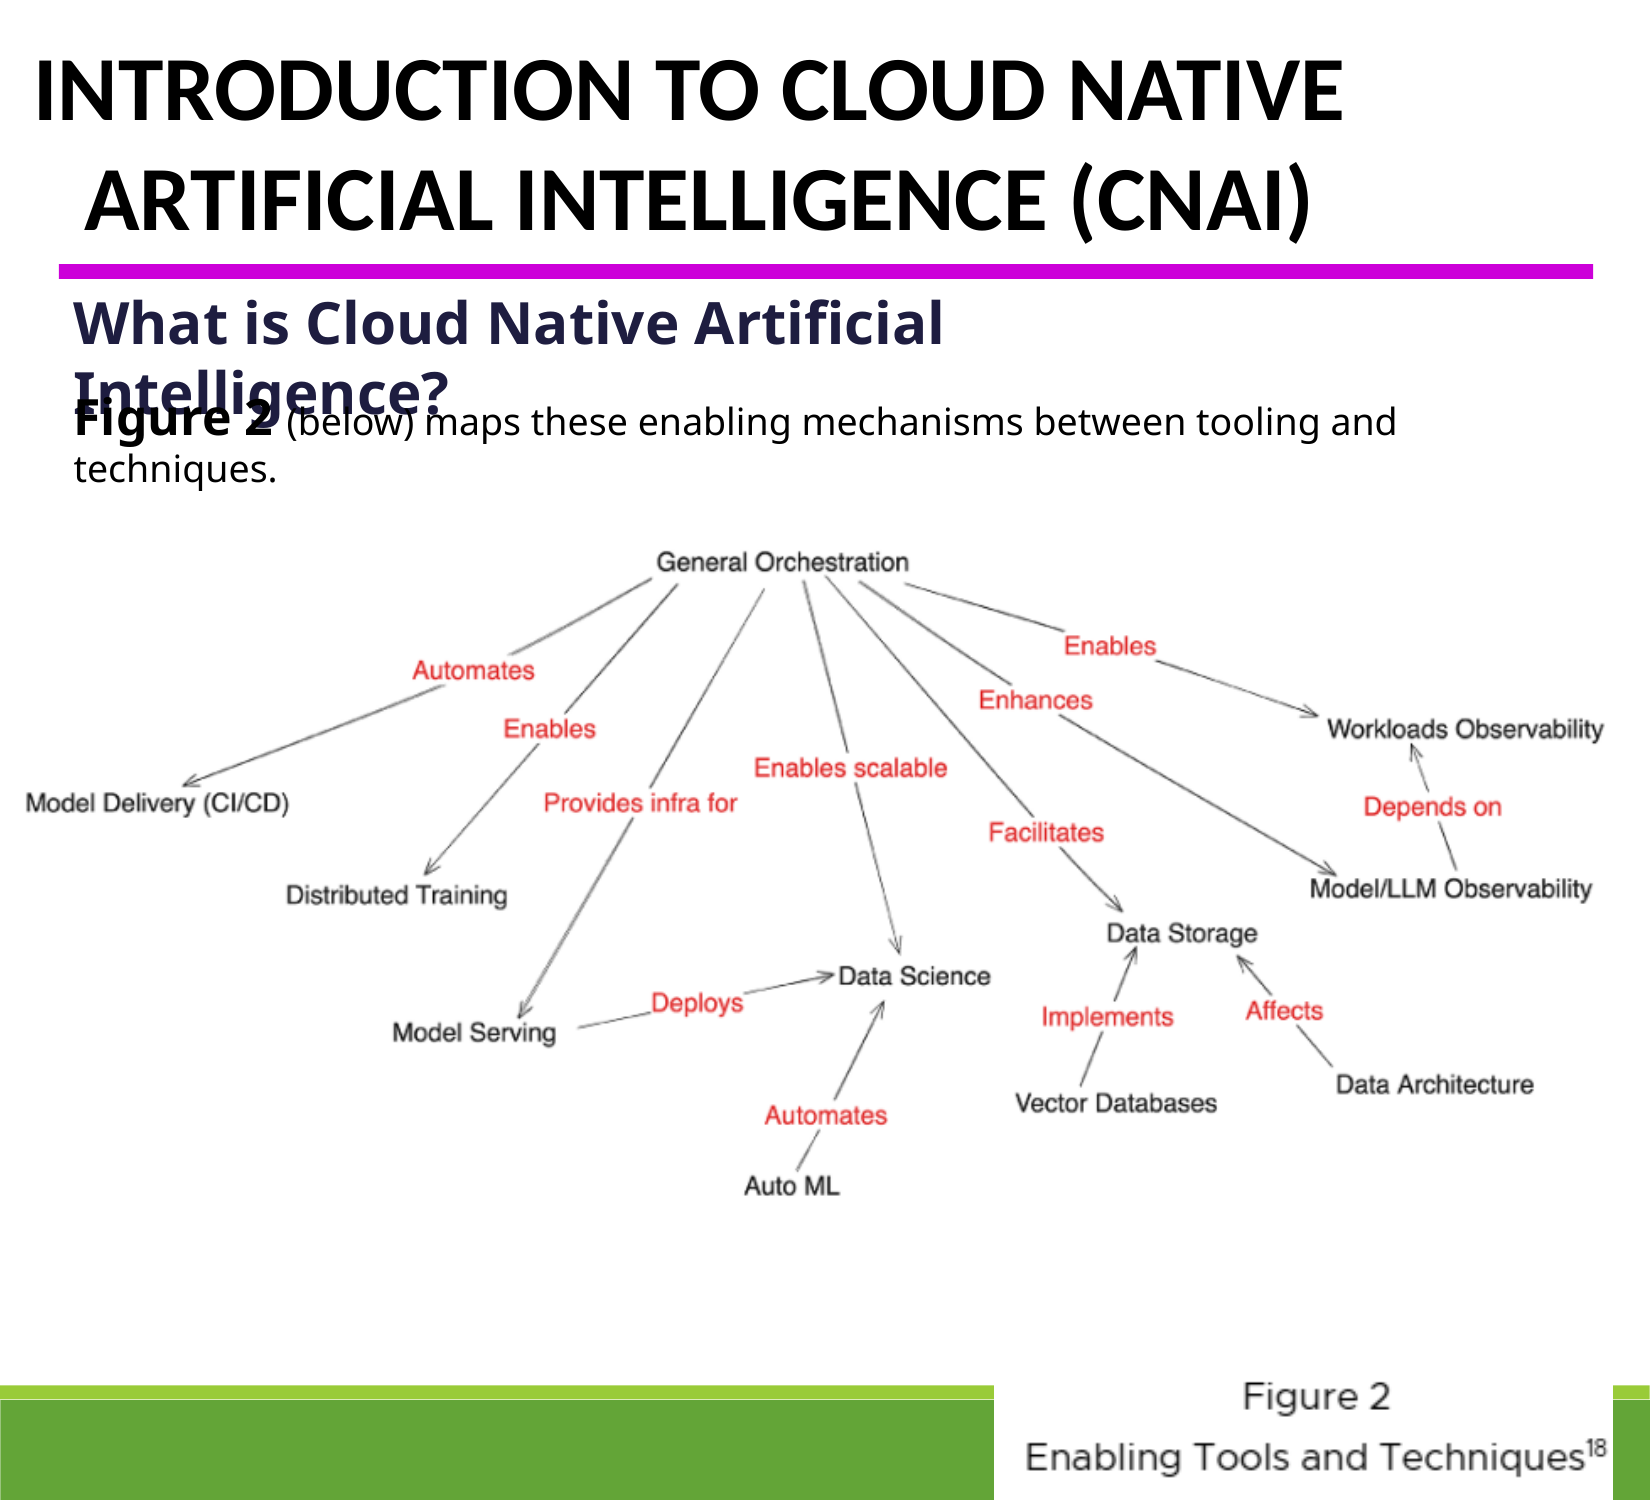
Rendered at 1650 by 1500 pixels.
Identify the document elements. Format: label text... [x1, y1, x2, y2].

text_box INTRODUCTION TO CLOUD NATIVE ARTIFICIAL INTELLIGENCE (CNAI) [18, 21, 1383, 257]
text_box Figure 2 (below) maps these enabling mechanisms between tooling and techniques. [58, 377, 1567, 498]
text_box What is Cloud Native Artificial Intelligence? [58, 279, 1160, 377]
text_box [58, 263, 1594, 280]
picture [8, 515, 1642, 1211]
picture [994, 1374, 1614, 1500]
